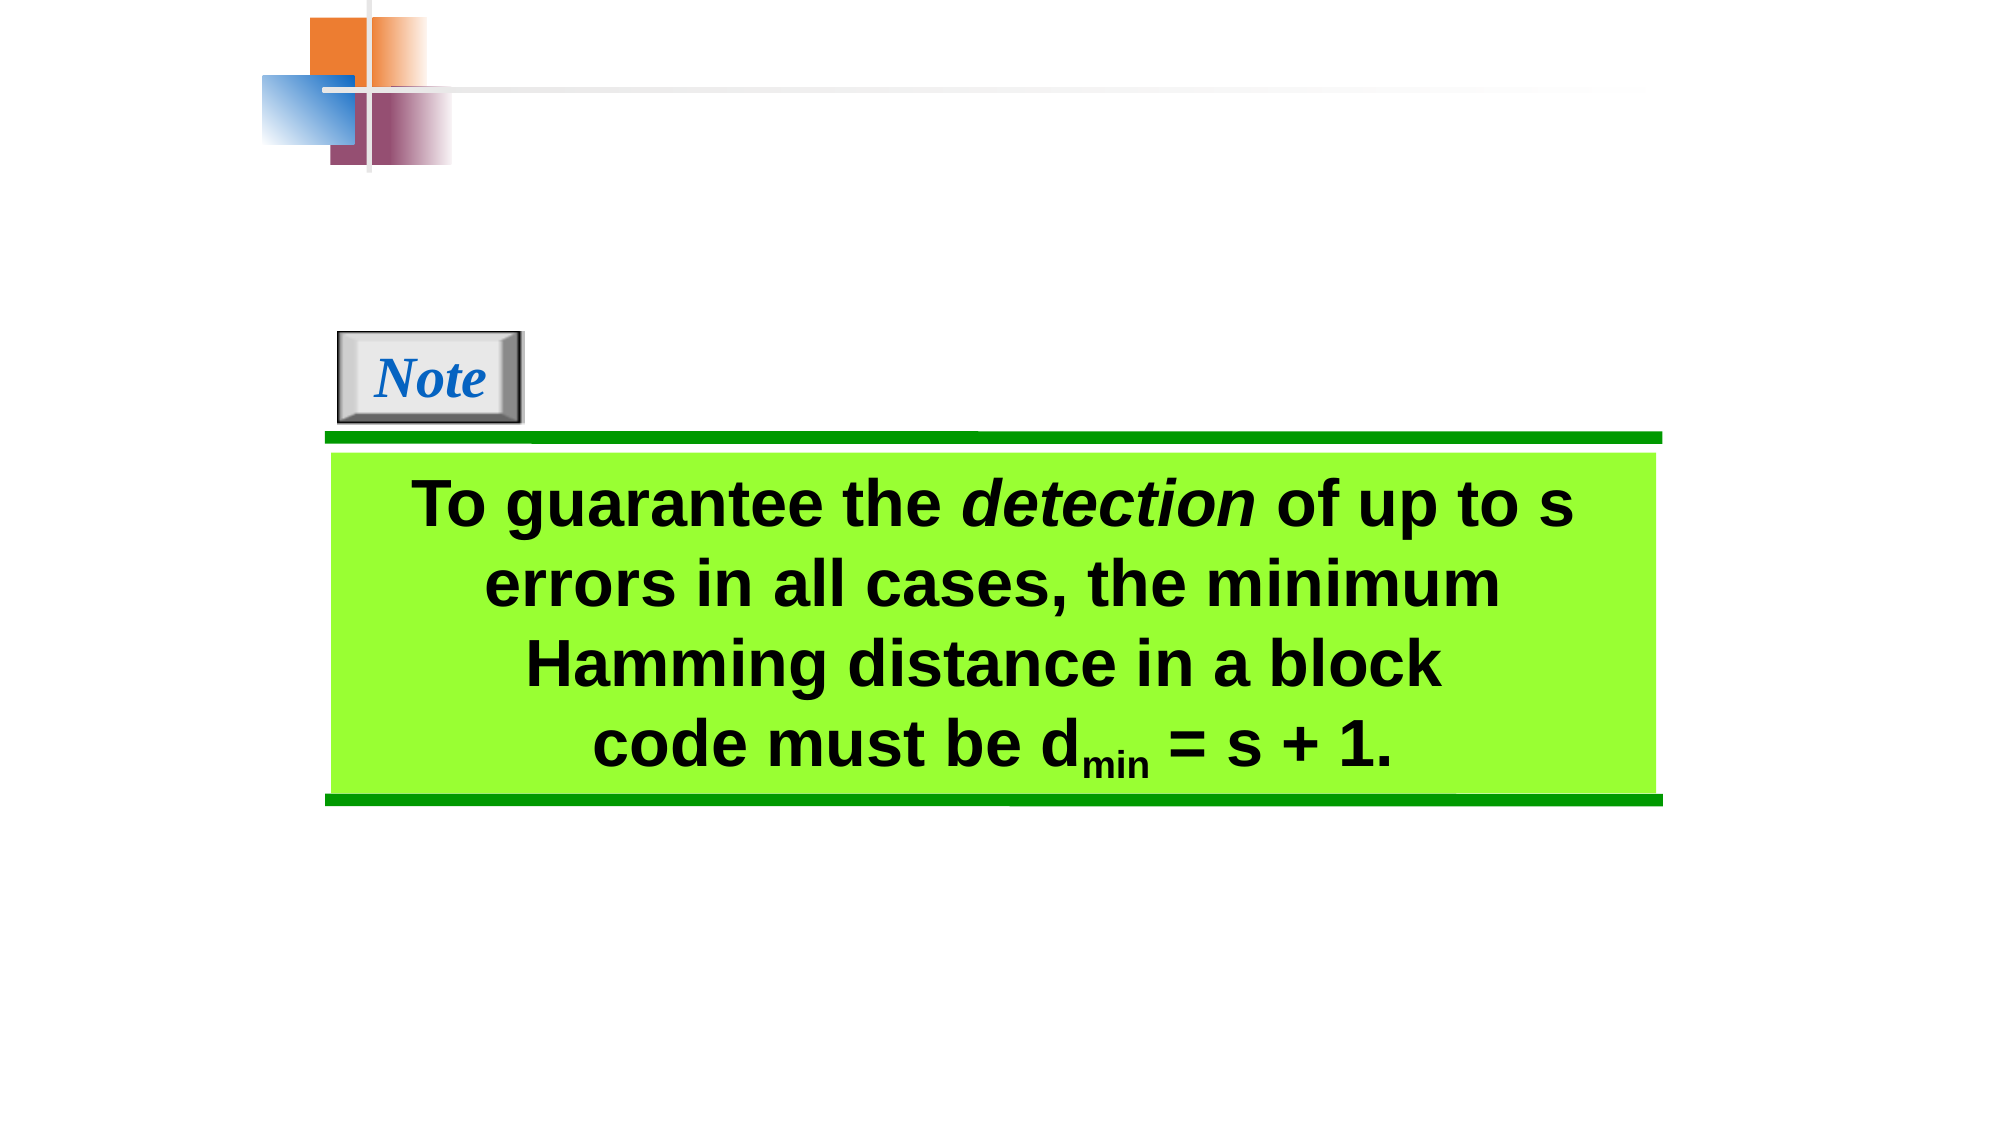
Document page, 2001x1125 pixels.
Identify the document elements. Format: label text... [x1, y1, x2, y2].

text_box [372, 93, 391, 165]
text_box [372, 17, 427, 86]
text_box [262, 75, 355, 145]
text_box [310, 17, 366, 86]
text_box [366, 0, 372, 87]
text_box [366, 93, 372, 173]
text_box [391, 93, 452, 165]
text_box [330, 93, 366, 165]
text_box [322, 87, 1673, 93]
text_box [337, 331, 525, 425]
text_box To guarantee the detection of up to s errors in all cases, the minimum Hamming distance in a block code must be dmin = s + 1. [331, 452, 1657, 794]
